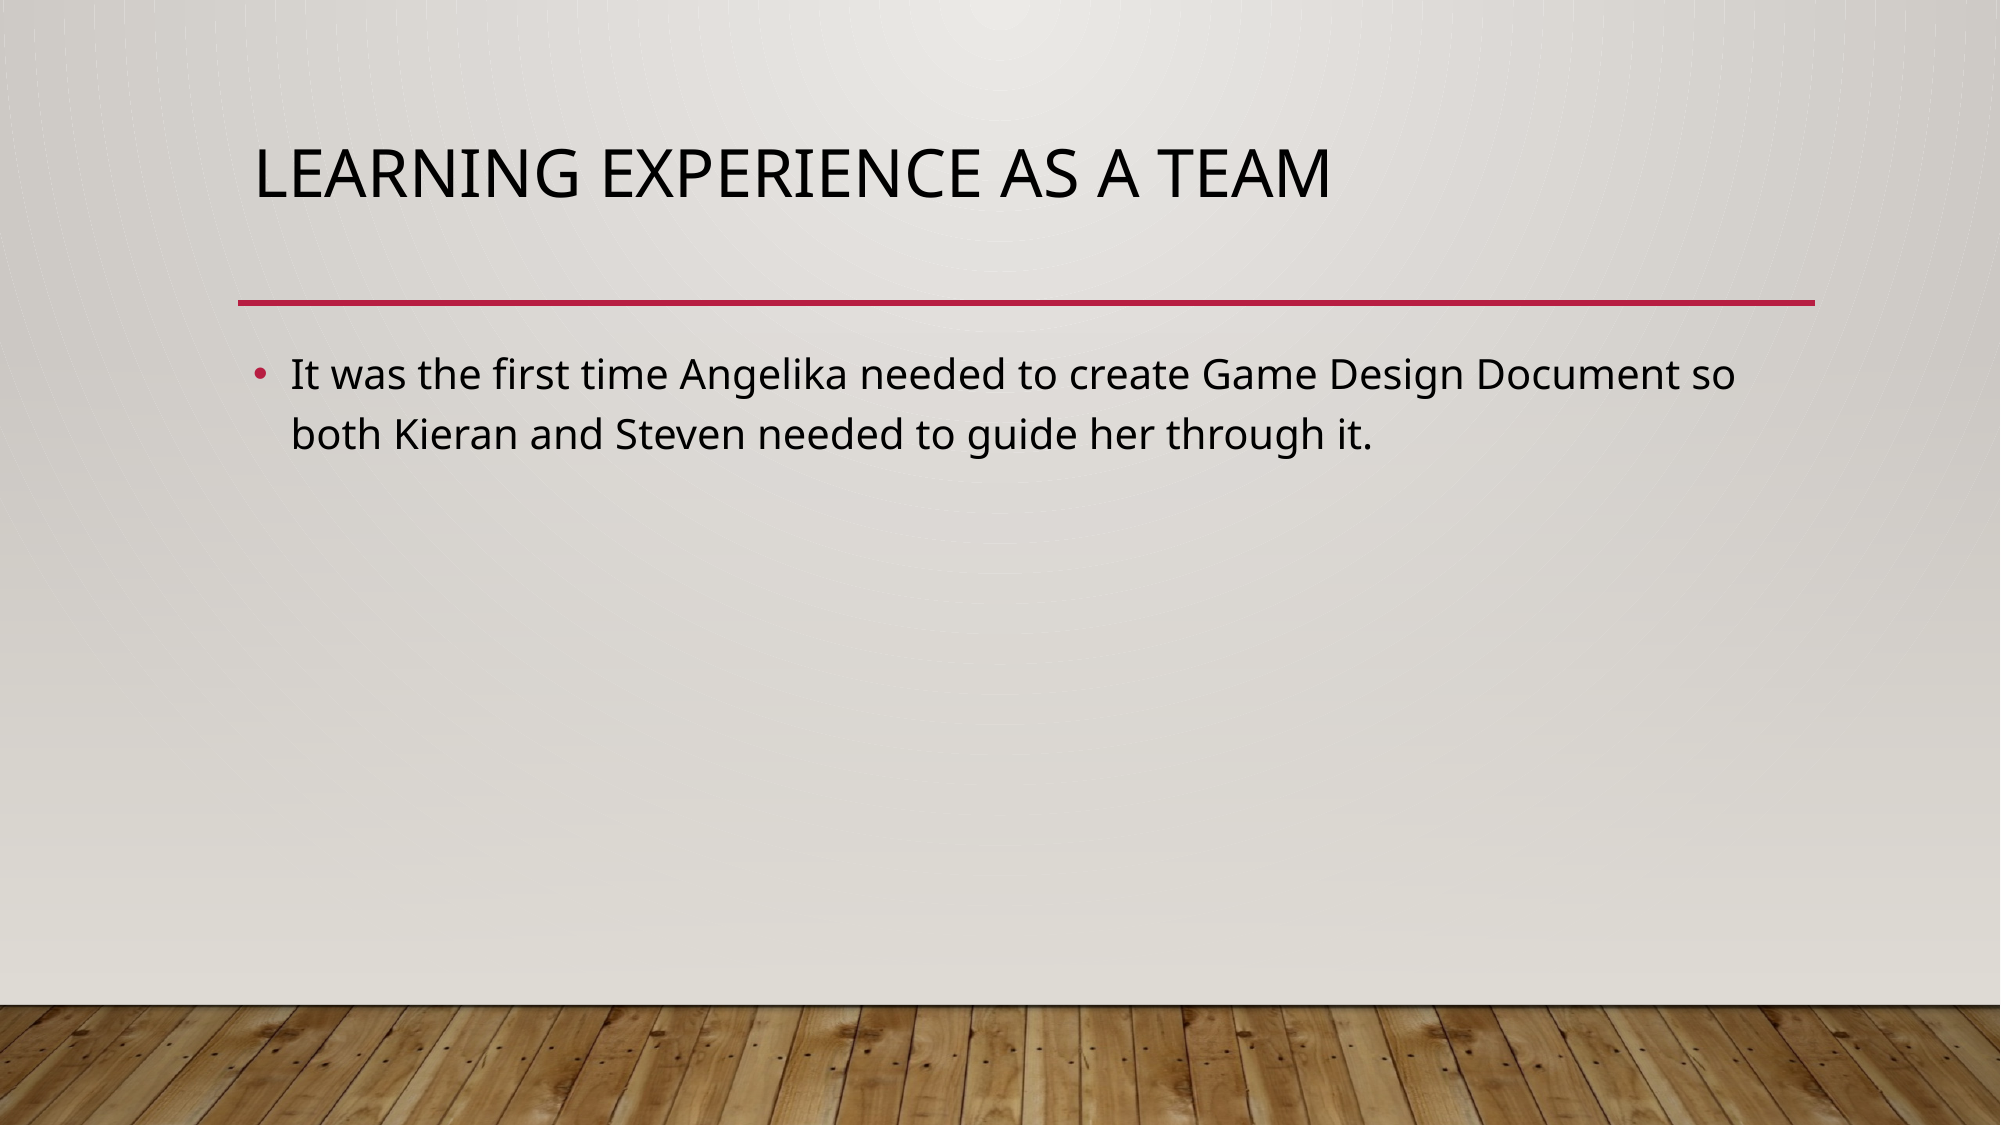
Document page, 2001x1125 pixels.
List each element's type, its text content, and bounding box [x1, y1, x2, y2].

title Learning experience as a team [238, 131, 1814, 305]
picture [0, 1005, 2000, 1125]
list It was the first time Angelika needed to create Game Design Document so both Kieran and Steven needed to guide her through it. [238, 330, 1814, 897]
